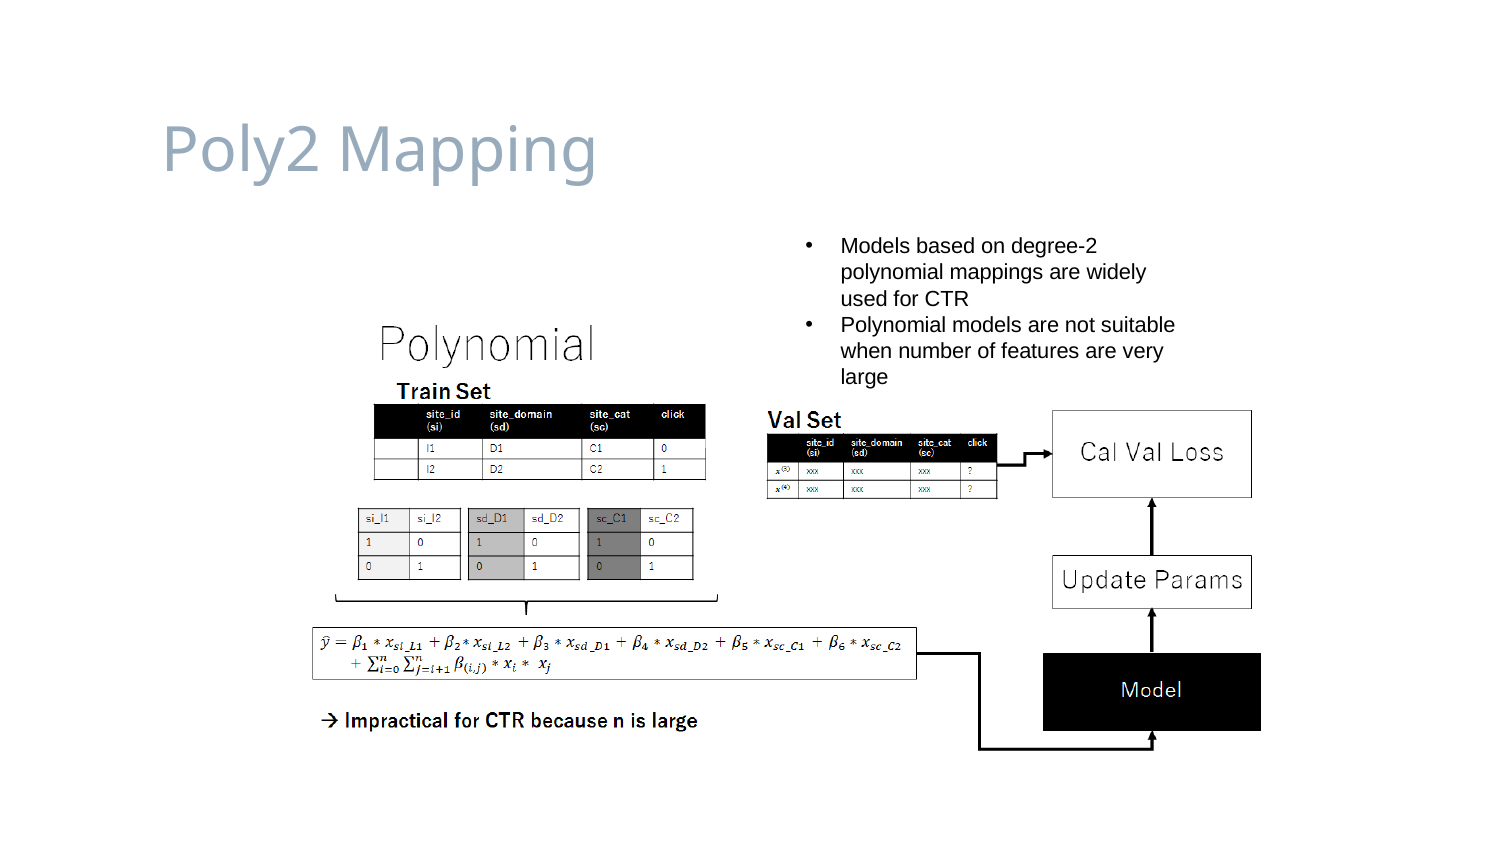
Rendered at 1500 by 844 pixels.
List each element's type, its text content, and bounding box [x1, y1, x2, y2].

picture [309, 292, 1261, 751]
title Poly2 Mapping [146, 58, 1207, 200]
text_box Models based on degree-2 polynomial mappings are widely used for CTR Polynomial models are not suitable when number of features are very large [734, 224, 1191, 290]
